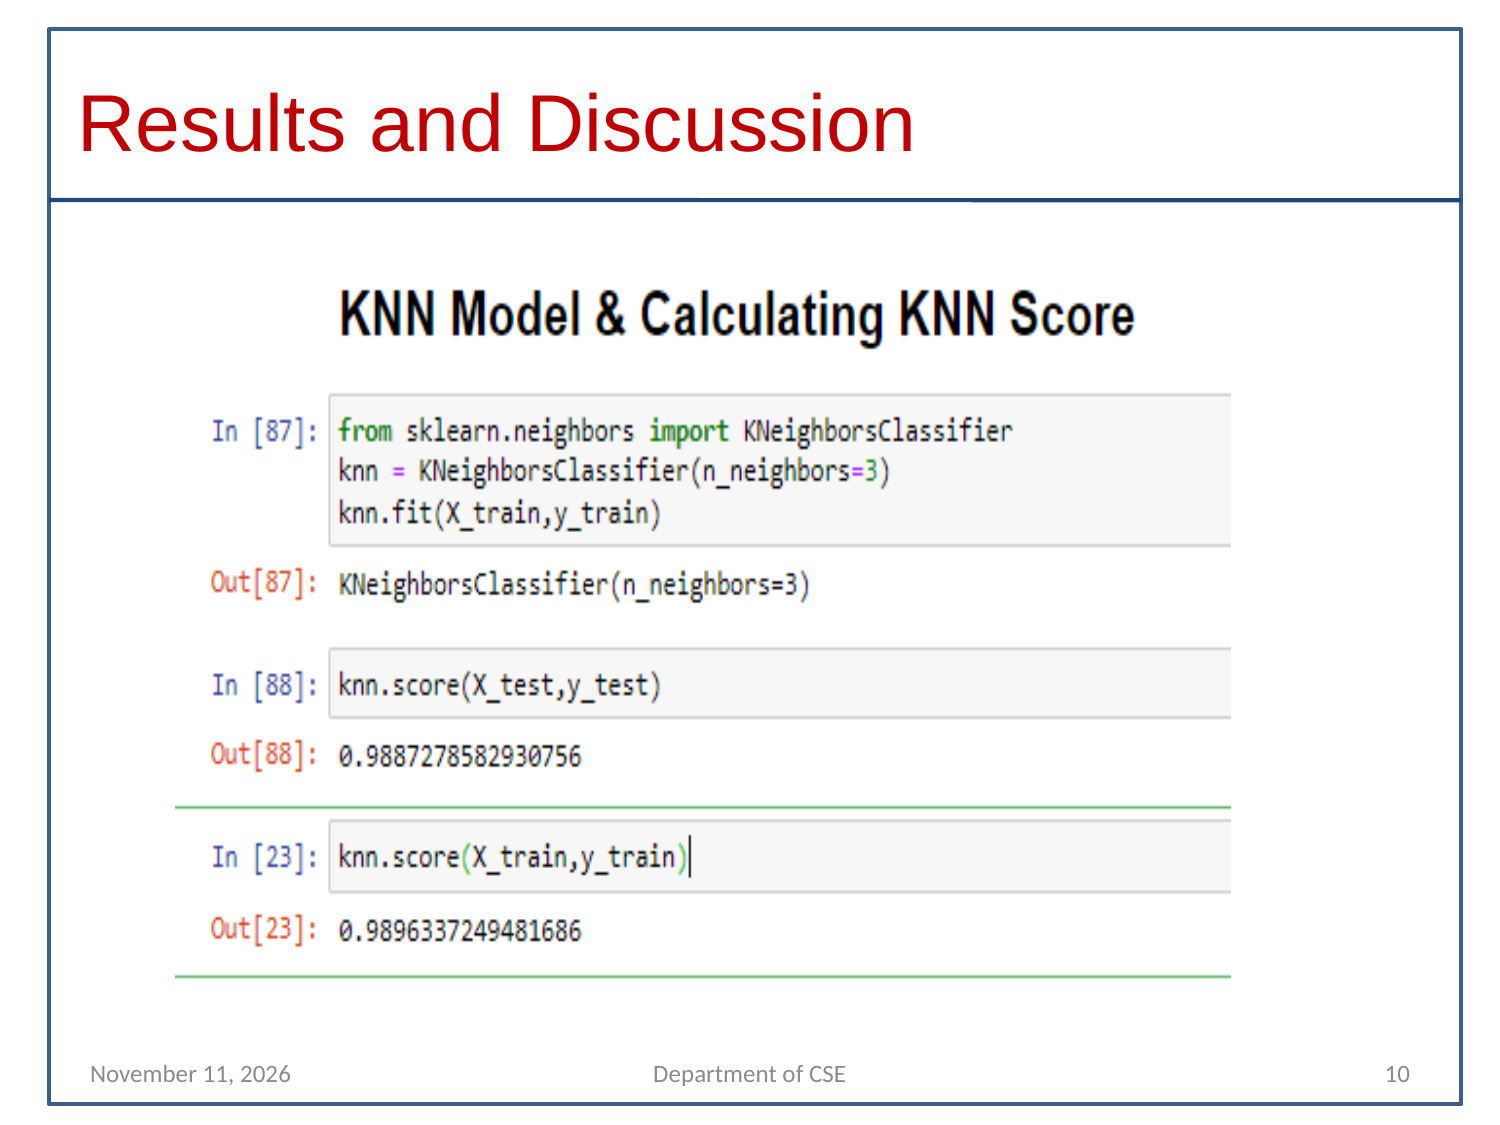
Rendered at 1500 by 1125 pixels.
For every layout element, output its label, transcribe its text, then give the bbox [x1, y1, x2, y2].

title Results and Discussion [62, 62, 1413, 175]
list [175, 270, 1231, 1008]
footer Department of CSE [512, 1042, 988, 1103]
slide_number 10 [1074, 1042, 1425, 1103]
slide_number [75, 1042, 425, 1103]
